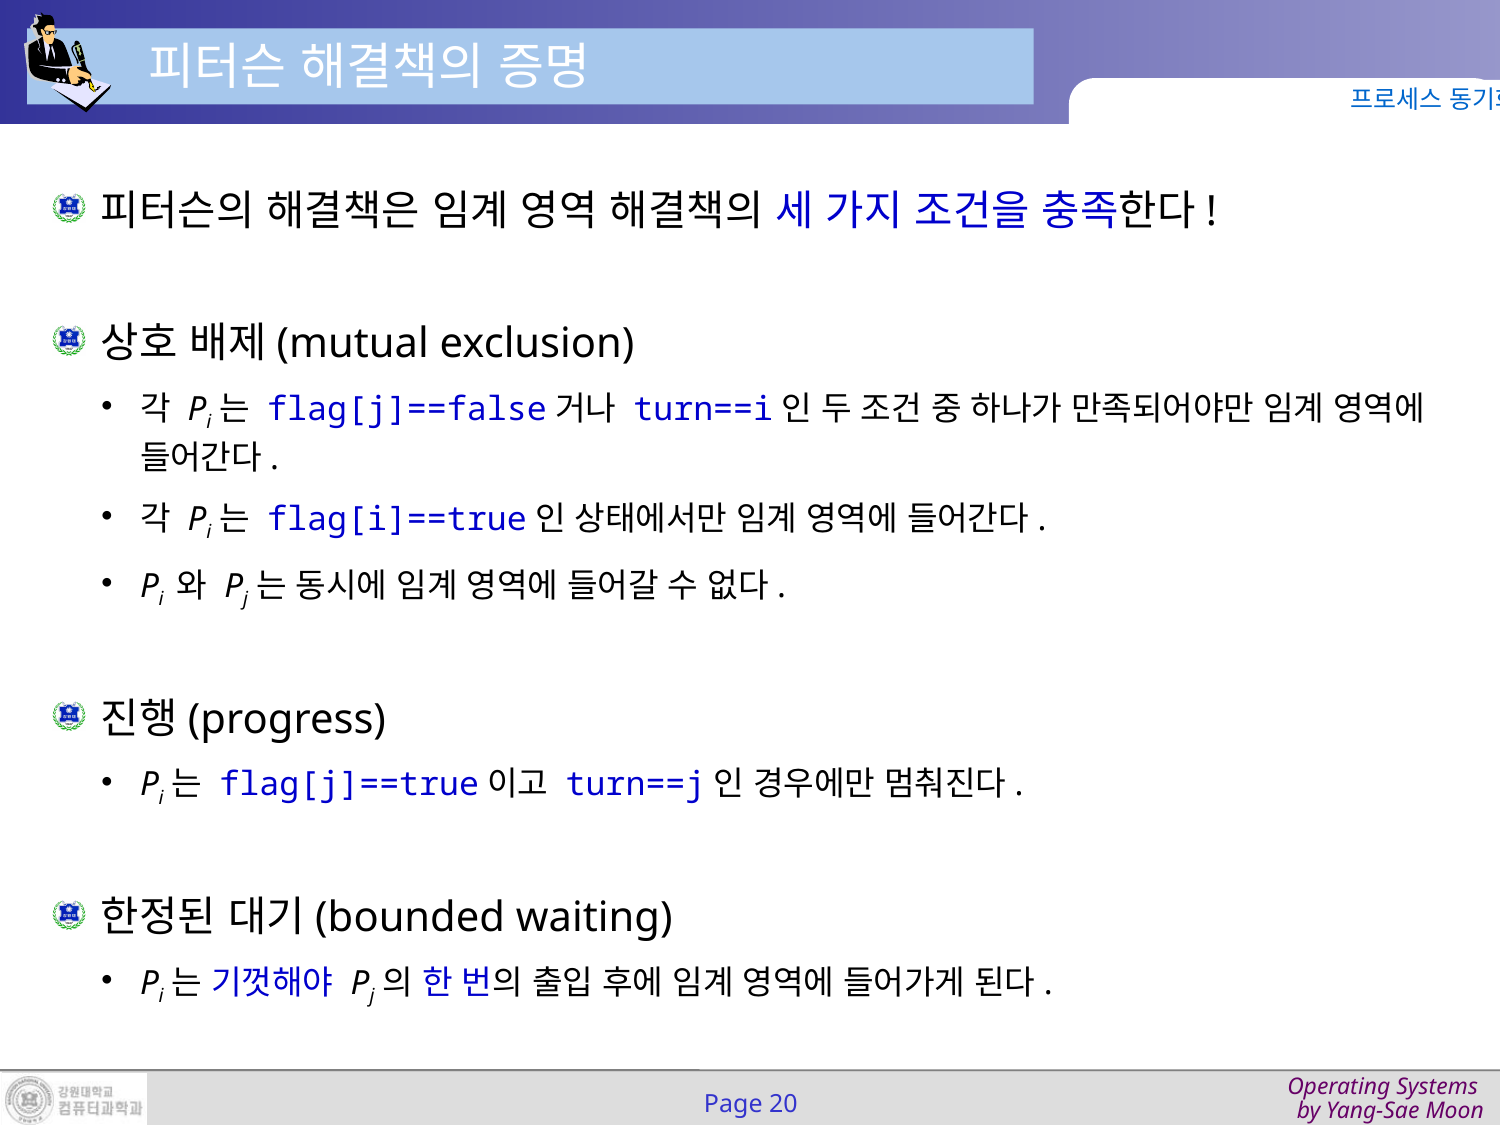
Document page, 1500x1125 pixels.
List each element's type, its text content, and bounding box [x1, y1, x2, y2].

picture [52, 193, 86, 223]
text_box 피터슨의 해결책은 임계 영역 해결책의 세 가지 조건을 충족한다! 상호 배제(mutual exclusion) 각 Pi는 flag[j]==false거나 turn==i인 두 조건 중 하나가 만족되어야만 임계 영역에 들어간다. 각 Pi는 flag[i]==true인 상태에서만 임계 영역에 들어간다. Pi 와 Pj는 동시에 임계 영역에 들어갈 수 없다. 진행(progress) Pi는 flag[j]==true이고 turn==j인 경우에만 멈춰진다. 한정된 대기(bounded waiting) Pi는 기껏해야 Pj의 한 번의 출입 후에 임계 영역에 들어가게 된다. [47, 172, 1453, 1074]
slide_number Page 20 [682, 1079, 819, 1124]
picture [52, 701, 86, 731]
text_box 프로세스 동기화 [1248, 78, 1500, 120]
picture [52, 900, 86, 930]
picture [2, 1073, 147, 1125]
picture [52, 325, 86, 356]
text_box 피터슨 해결책의 증명 [133, 26, 1400, 102]
